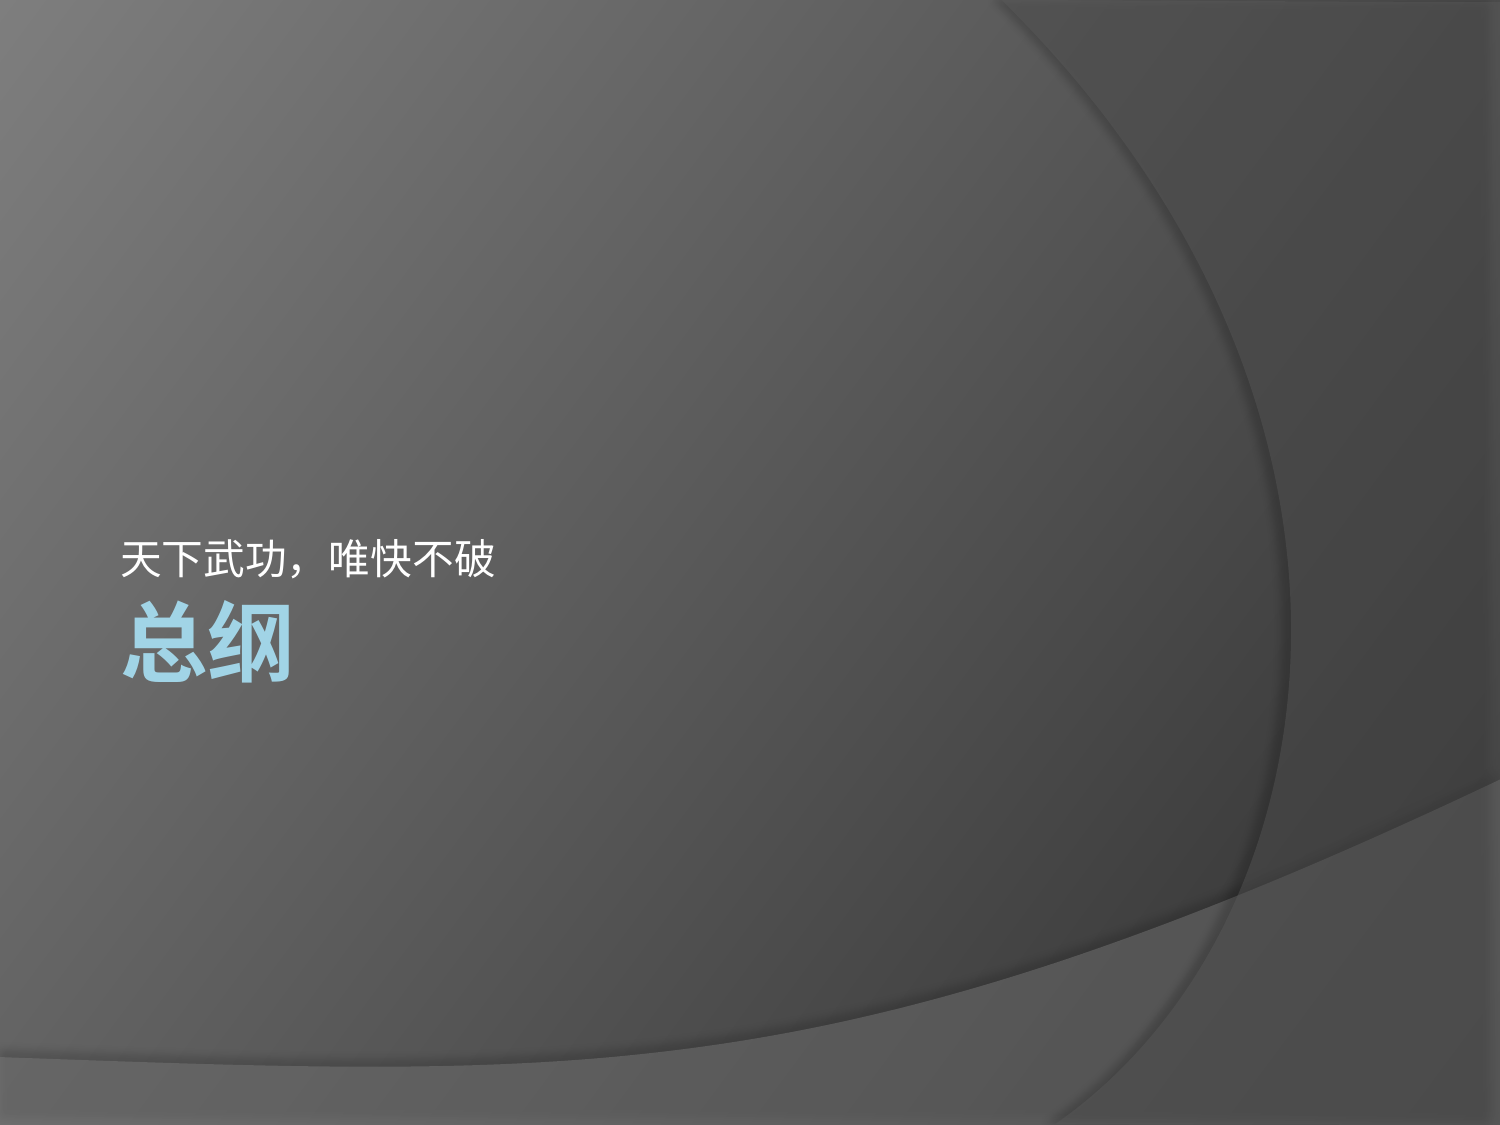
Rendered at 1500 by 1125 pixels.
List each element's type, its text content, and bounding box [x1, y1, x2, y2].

title 总纲 [112, 587, 1200, 888]
list 天下武功，唯快不破 [112, 407, 1200, 583]
